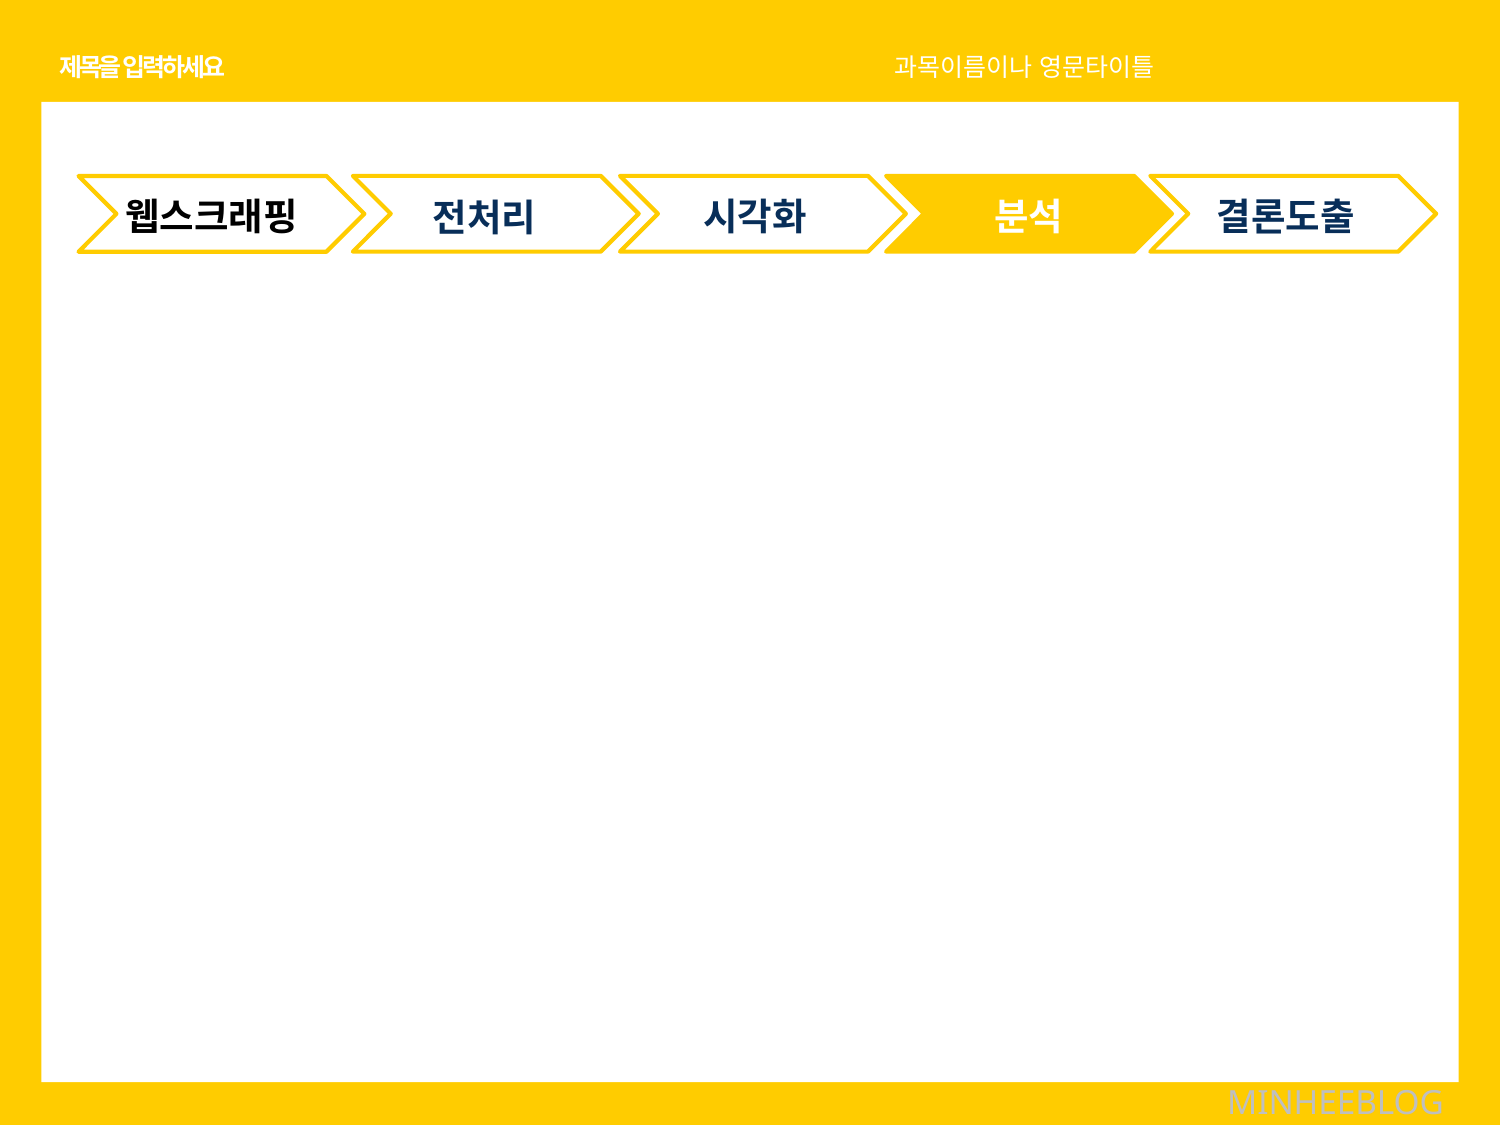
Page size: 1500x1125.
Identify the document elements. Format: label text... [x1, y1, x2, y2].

text_box 제목을 입력하세요 [44, 44, 241, 90]
text_box [350, 173, 641, 254]
text_box 시각화 [688, 185, 835, 246]
text_box [76, 173, 367, 254]
text_box 과목이름이나 영문타이틀 [879, 44, 1471, 90]
text_box 분석 [886, 185, 1172, 246]
text_box [1148, 173, 1439, 254]
text_box [618, 173, 886, 254]
text_box [884, 246, 1143, 254]
text_box 결론도출 [1202, 185, 1383, 246]
text_box [884, 173, 1147, 185]
text_box [39, 100, 1461, 1084]
text_box 전처리 [417, 187, 564, 247]
text_box MINHEEBLOG [1175, 1073, 1459, 1125]
text_box 웹스크래핑 [110, 185, 332, 246]
